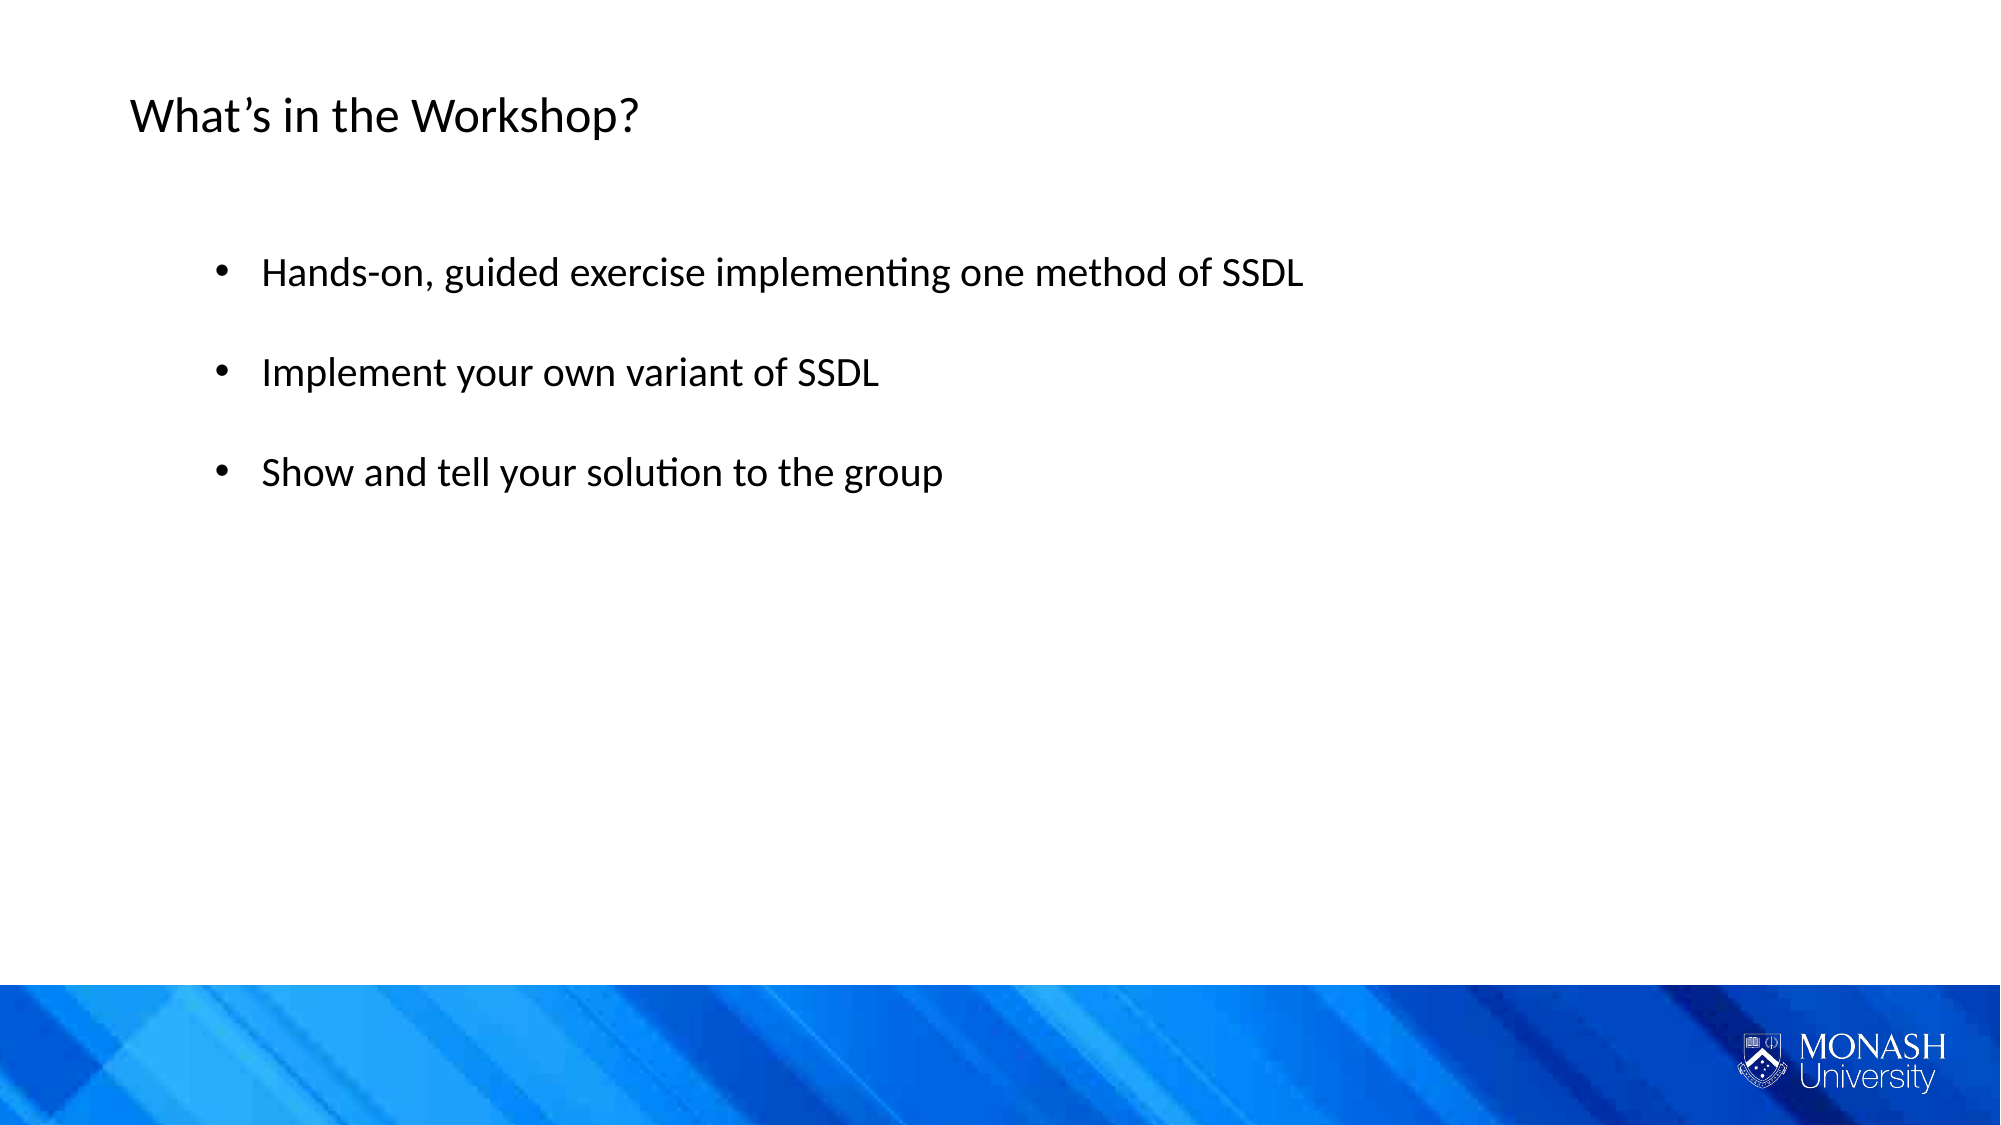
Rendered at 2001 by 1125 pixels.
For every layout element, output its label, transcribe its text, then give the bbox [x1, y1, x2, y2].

text_box What’s in the Workshop? [115, 74, 657, 150]
picture [0, 985, 2000, 1125]
text_box Hands-on, guided exercise implementing one method of SSDL Implement your own variant of SSDL Show and tell your solution to the group [199, 187, 1400, 503]
